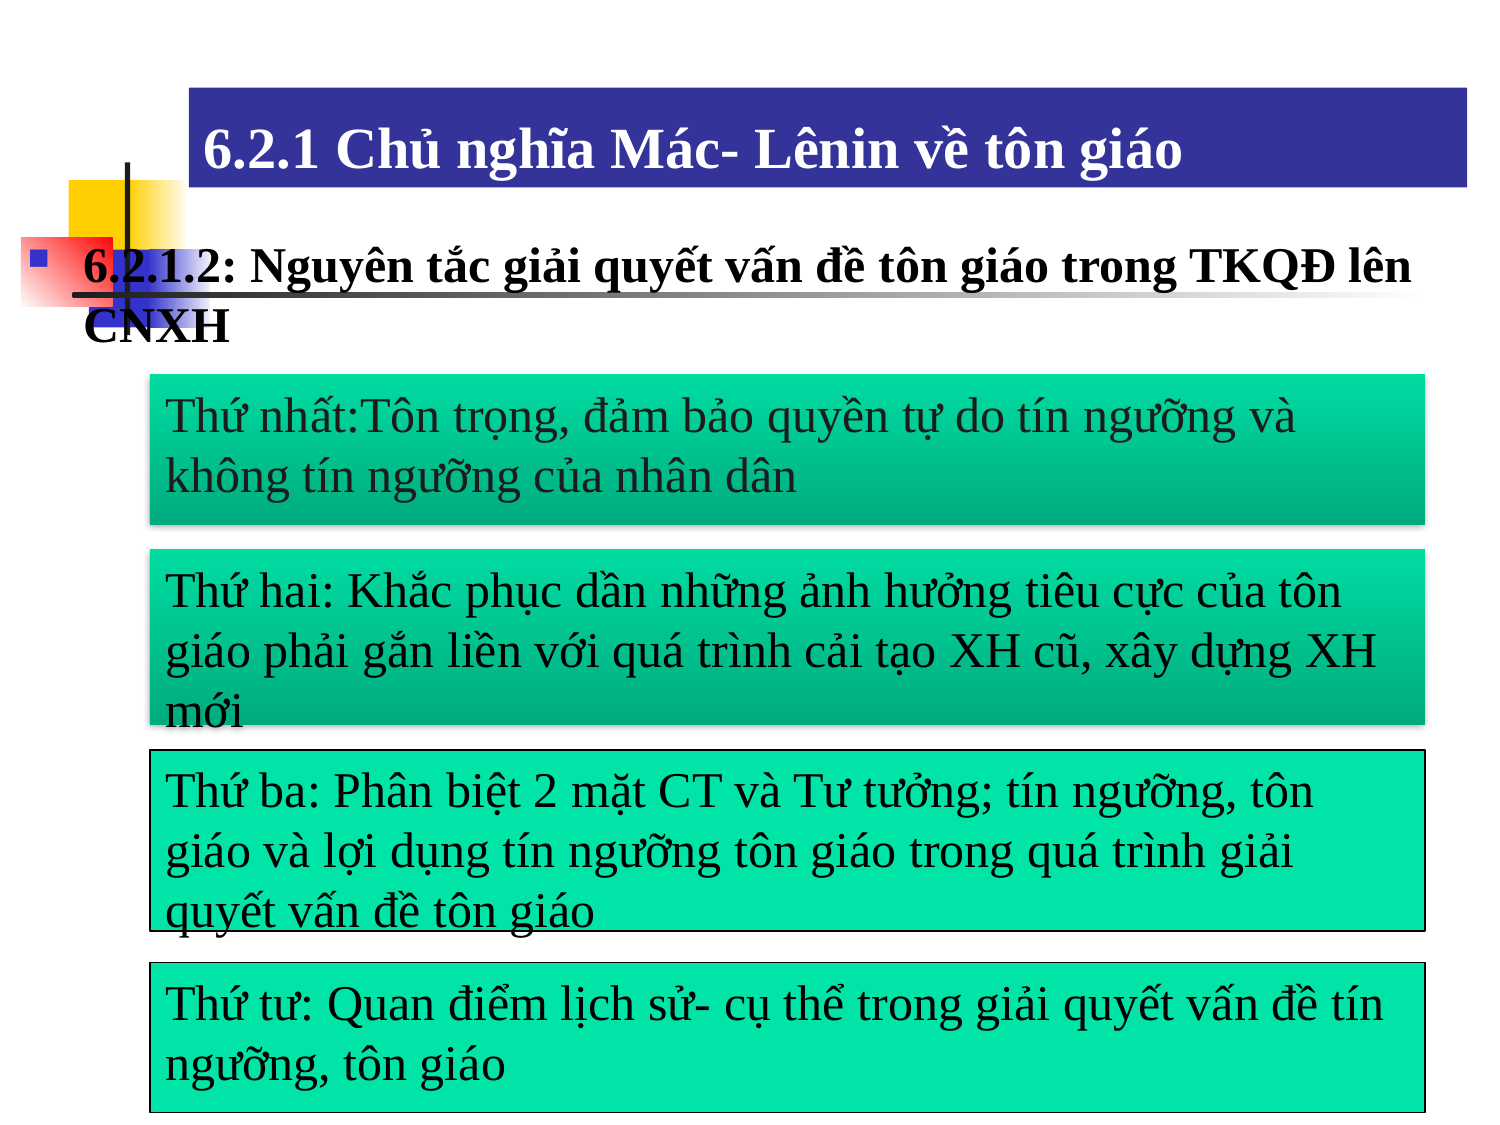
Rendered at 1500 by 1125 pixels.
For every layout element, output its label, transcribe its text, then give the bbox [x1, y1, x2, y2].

text_box Thứ tư: Quan điểm lịch sử- cụ thể trong giải quyết vấn đề tín ngưỡng, tôn giáo [149, 962, 1425, 1113]
text_box Thứ nhất:Tôn trọng, đảm bảo quyền tự do tín ngưỡng và không tín ngưỡng của nhân dân [149, 374, 1425, 525]
text_box Thứ ba: Phân biệt 2 mặt CT và Tư tưởng; tín ngưỡng, tôn giáo và lợi dụng tín ngưỡng tôn giáo trong quá trình giải quyết vấn đề tôn giáo [149, 750, 1425, 931]
list 6.2.1.2: Nguyên tắc giải quyết vấn đề tôn giáo trong TKQĐ lên CNXH [12, 224, 1469, 900]
title 6.2.1 Chủ nghĩa Mác- Lênin về tôn giáo [188, 87, 1468, 188]
text_box Thứ hai: Khắc phục dần những ảnh hưởng tiêu cực của tôn giáo phải gắn liền với quá trình cải tạo XH cũ, xây dựng XH mới [149, 549, 1425, 725]
